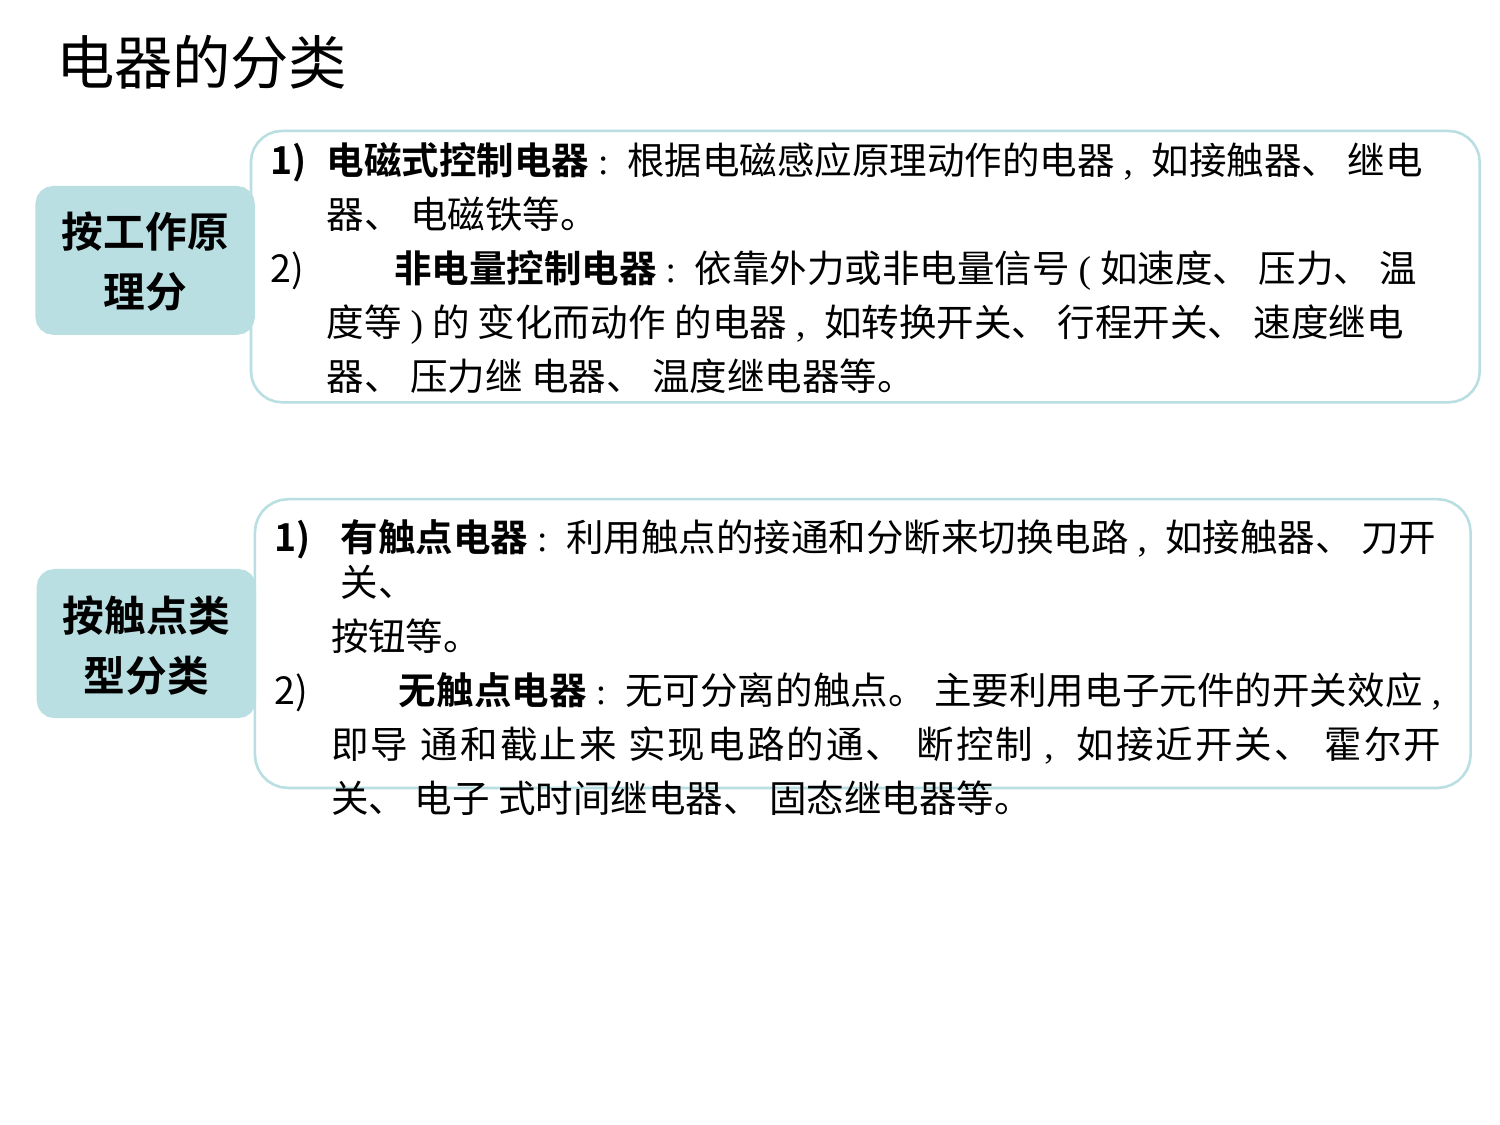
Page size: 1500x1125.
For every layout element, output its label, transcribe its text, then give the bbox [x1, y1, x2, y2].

text_box 有触点电器: 利用触点的接通和分断来切换电路, 如接触器、 刀开关、 按钮等。 无触点电器: 无可分离的触点。 主要利用电子元件的开关效应, 即导 通和截止来实现电路的通、 断控制, 如接近开关、 霍尔开关、 电子 式时间继电器、 固态继电器等。 [272, 503, 1480, 821]
text_box [35, 185, 255, 335]
text_box 按触点类 型分类 [60, 577, 233, 700]
text_box 电磁式控制电器: 根据电磁感应原理动作的电器, 如接触器、 继电器、 电磁铁等。 非电量控制电器: 依靠外力或非电量信号(如速度、 压力、 温度等)的 变化而动作的电器, 如转换开关、 行程开关、 速度继电器、 压力继 电器、 温度继电器等。 [268, 126, 1467, 399]
text_box 按工作原 理分 [59, 215, 231, 317]
text_box [254, 499, 1453, 784]
text_box [36, 568, 257, 719]
title 电器的分类 [54, 24, 350, 215]
text_box [250, 215, 1463, 403]
text_box [1467, 137, 1480, 397]
